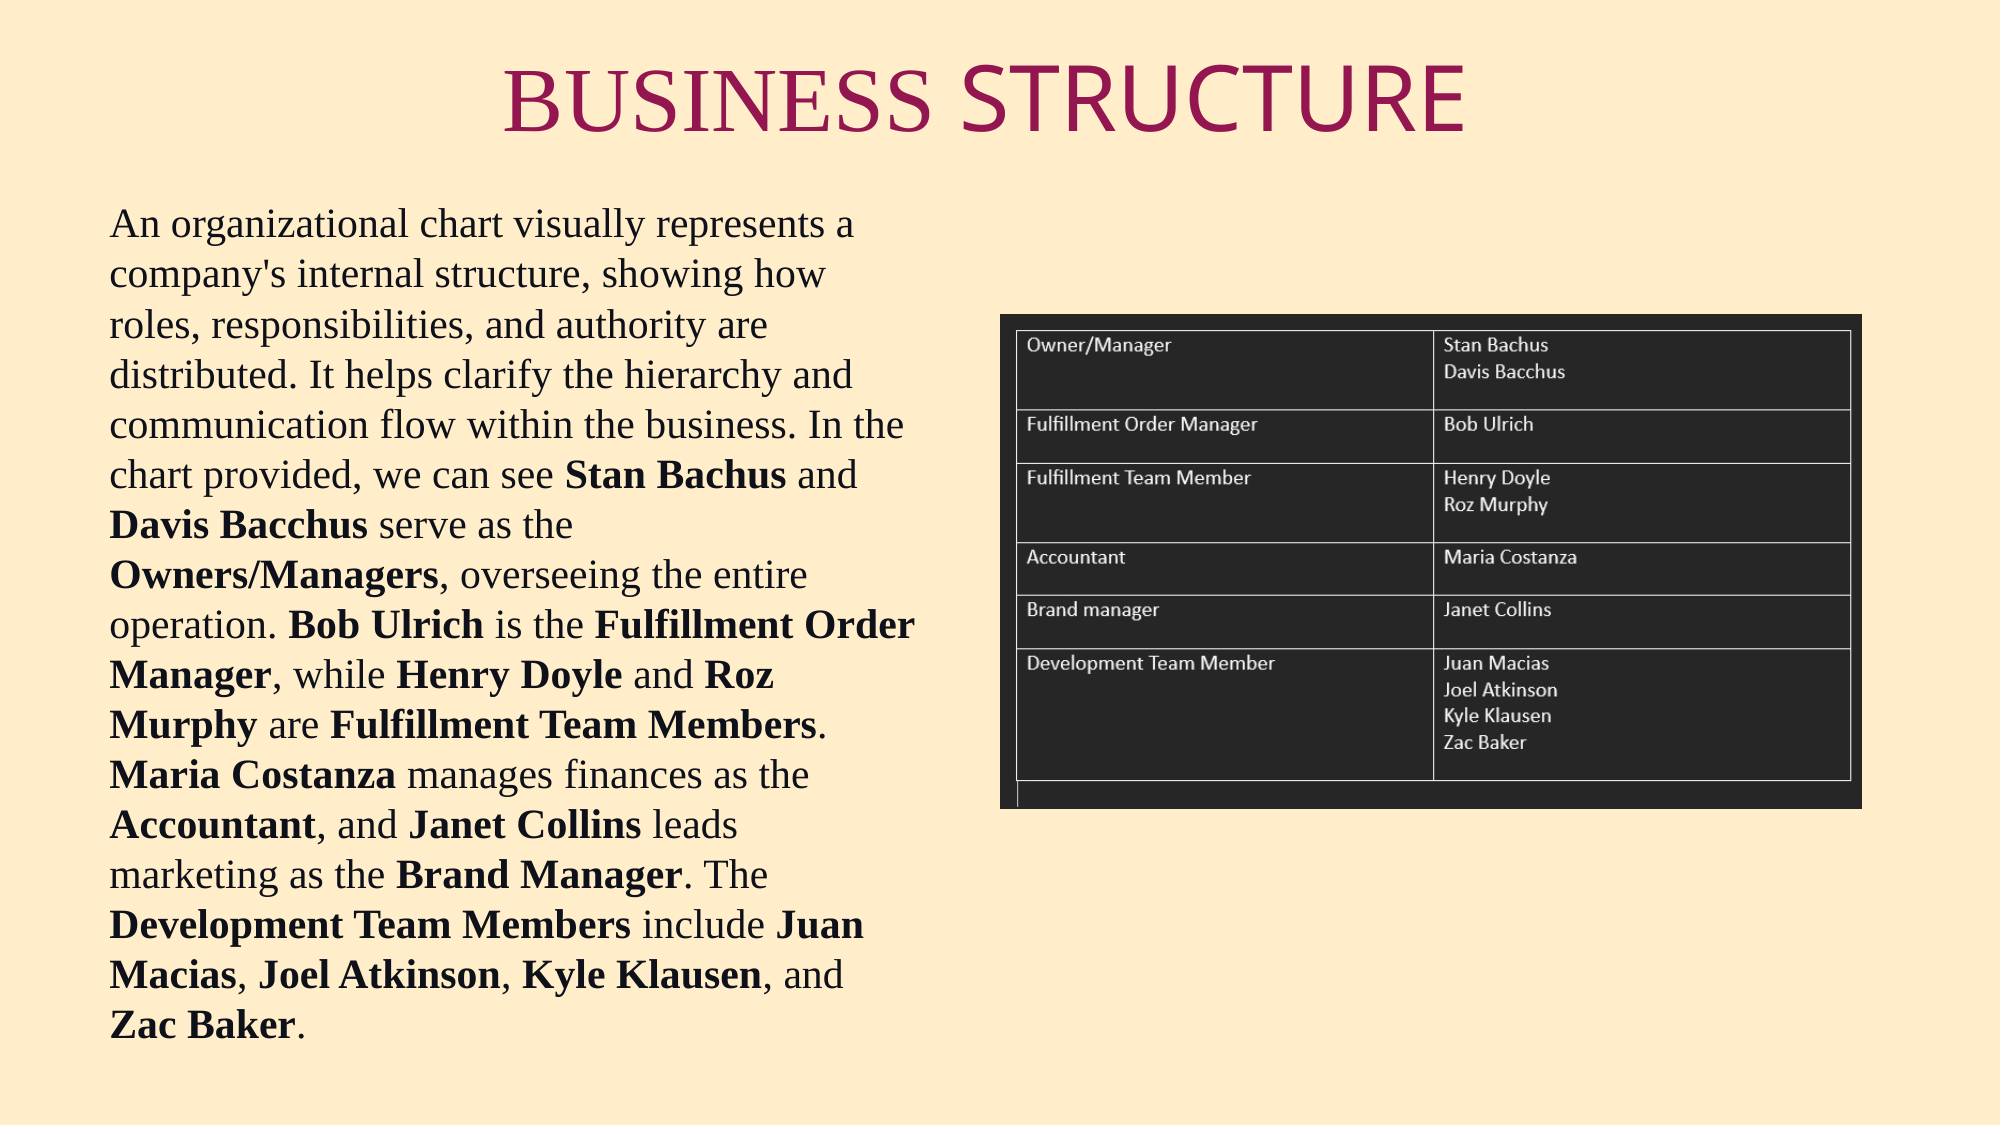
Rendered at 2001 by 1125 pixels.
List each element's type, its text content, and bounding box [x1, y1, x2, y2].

title BUSINESS STRUCTURE [487, 14, 1513, 175]
text_box An organizational chart visually represents a company's internal structure, showing how roles, responsibilities, and authority are distributed. It helps clarify the hierarchy and communication flow within the business. In the chart provided, we can see Stan Bachus and Davis Bacchus serve as the Owners/Managers, overseeing the entire operation. Bob Ulrich is the Fulfillment Order Manager, while Henry Doyle and Roz Murphy are Fulfillment Team Members. Maria Costanza manages finances as the Accountant, and Janet Collins leads marketing as the Brand Manager. The Development Team Members include Juan Macias, Joel Atkinson, Kyle Klausen, and Zac Baker. [94, 188, 932, 1055]
picture [1000, 314, 1863, 809]
